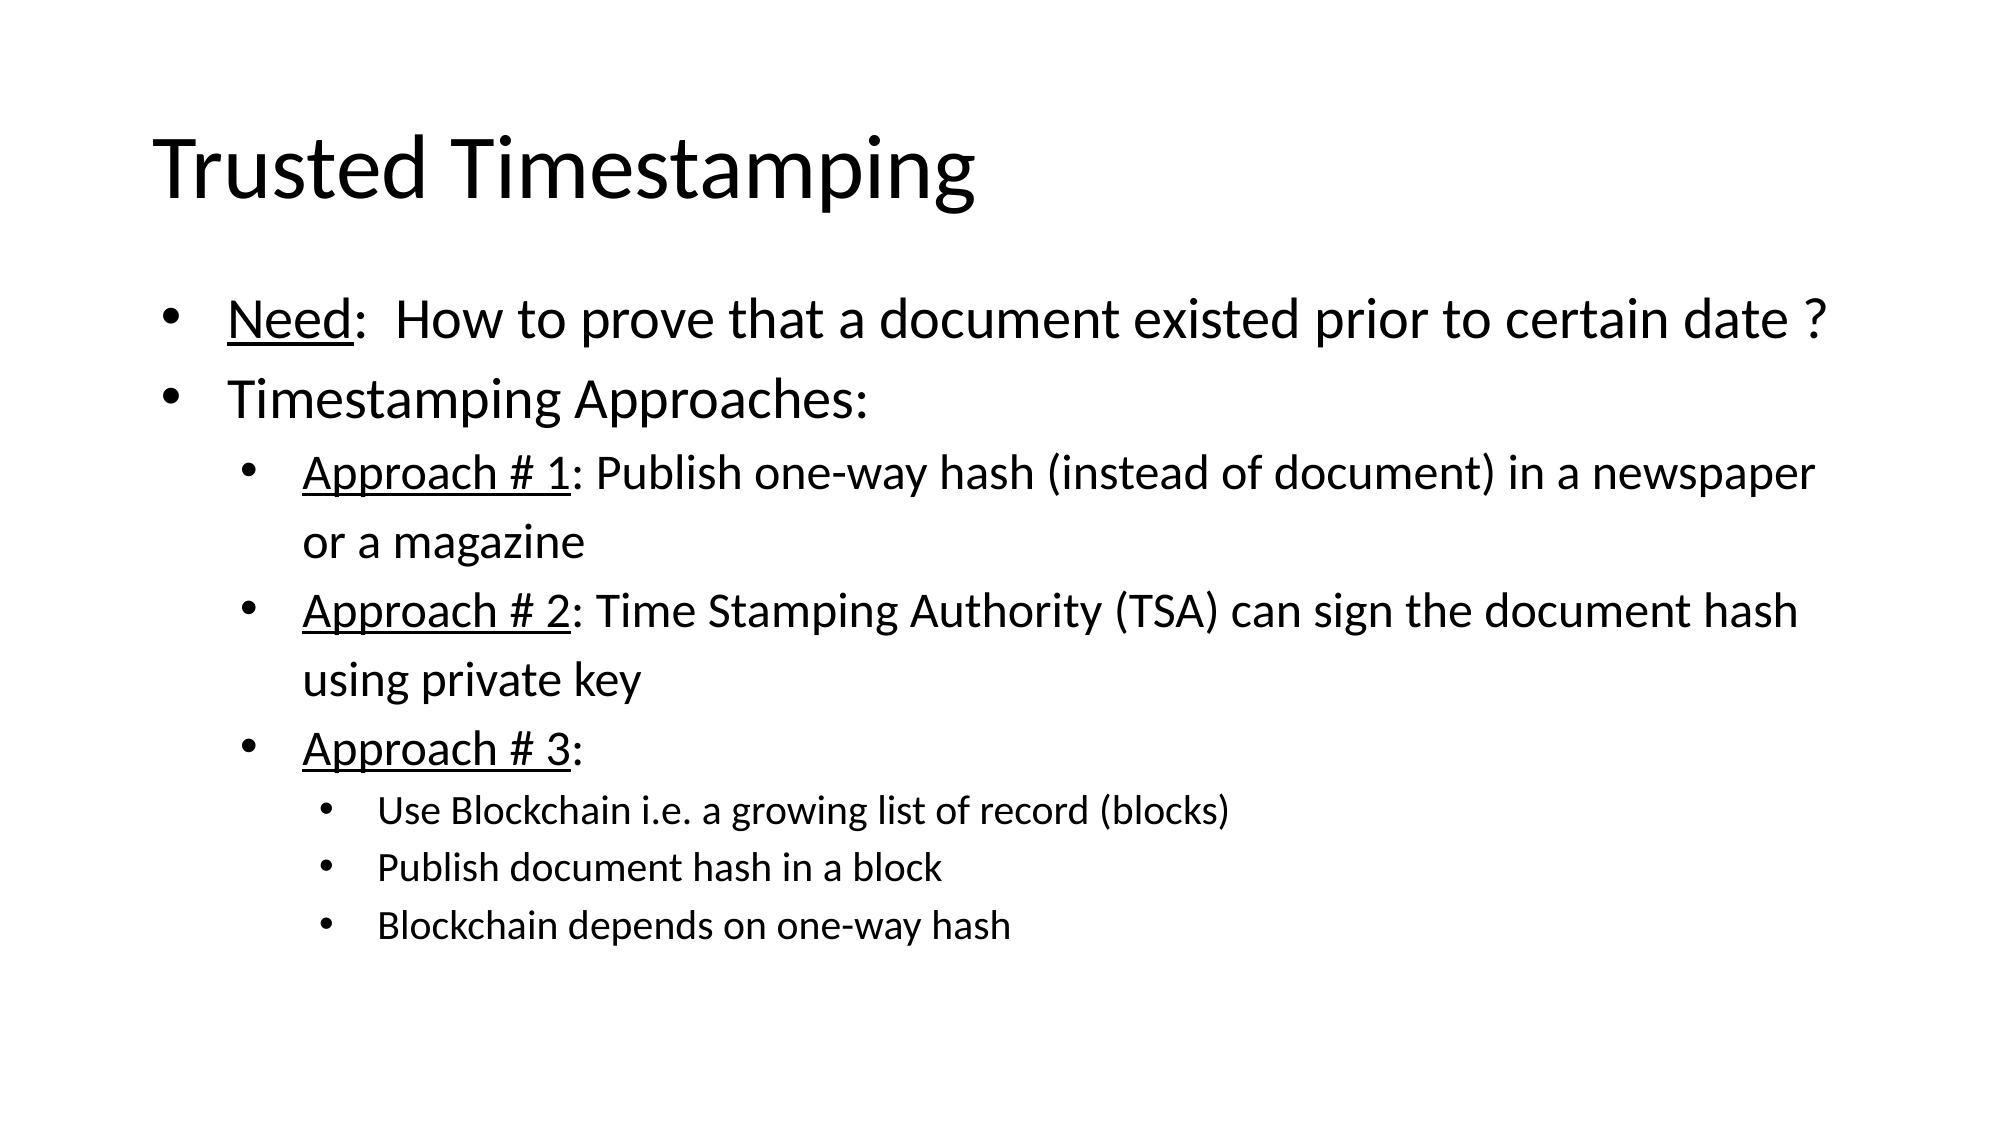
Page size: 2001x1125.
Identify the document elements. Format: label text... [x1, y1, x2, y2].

list Need: How to prove that a document existed prior to certain date ? Timestamping Approaches: Approach # 1: Publish one-way hash (instead of document) in a newspaper or a magazine Approach # 2: Time Stamping Authority (TSA) can sign the document hash using private key Approach # 3: Use Blockchain i.e. a growing list of record (blocks) Publish document hash in a block Blockchain depends on one-way hash [137, 261, 1863, 976]
title Trusted Timestamping [137, 59, 1863, 261]
